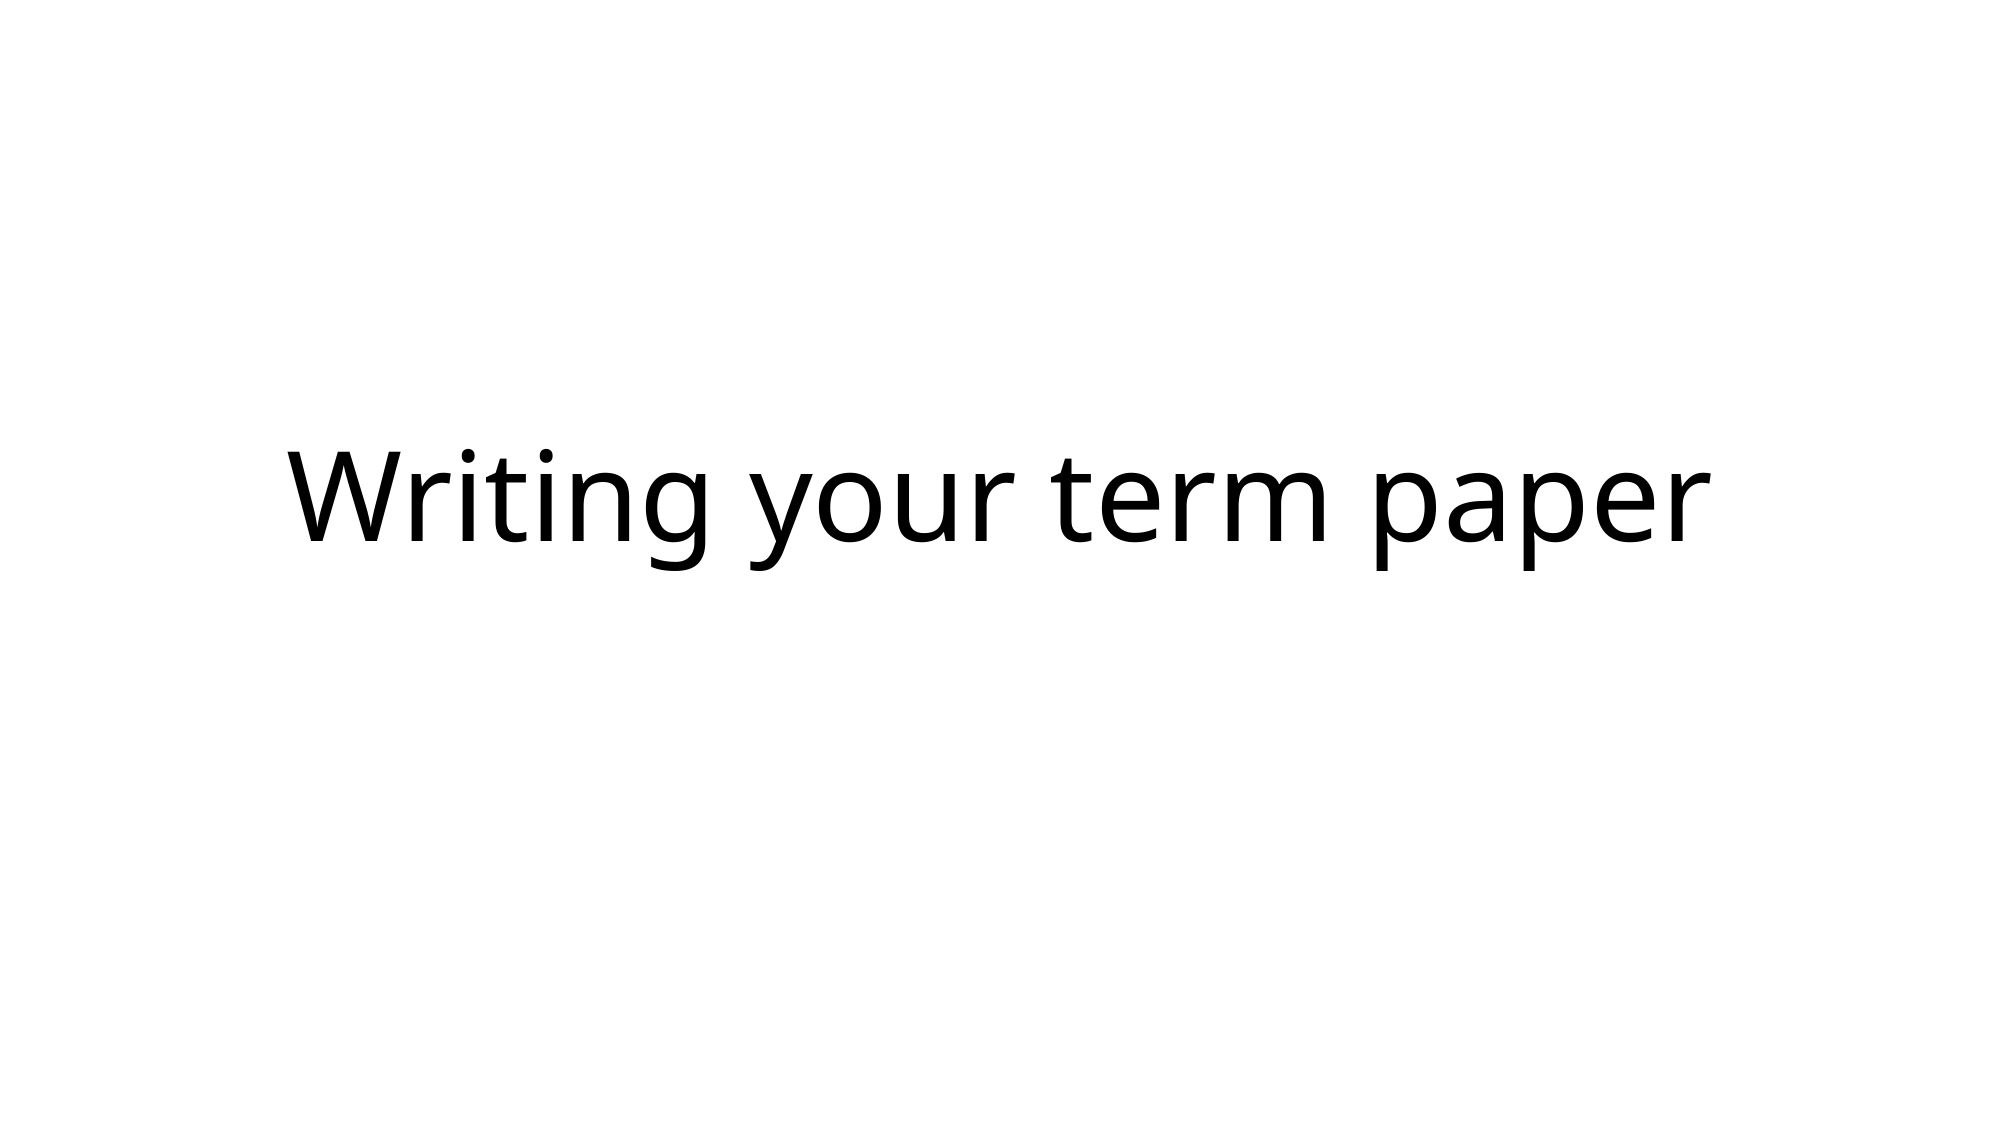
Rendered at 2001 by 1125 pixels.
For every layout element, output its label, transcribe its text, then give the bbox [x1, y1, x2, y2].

title Writing your term paper [249, 184, 1750, 576]
